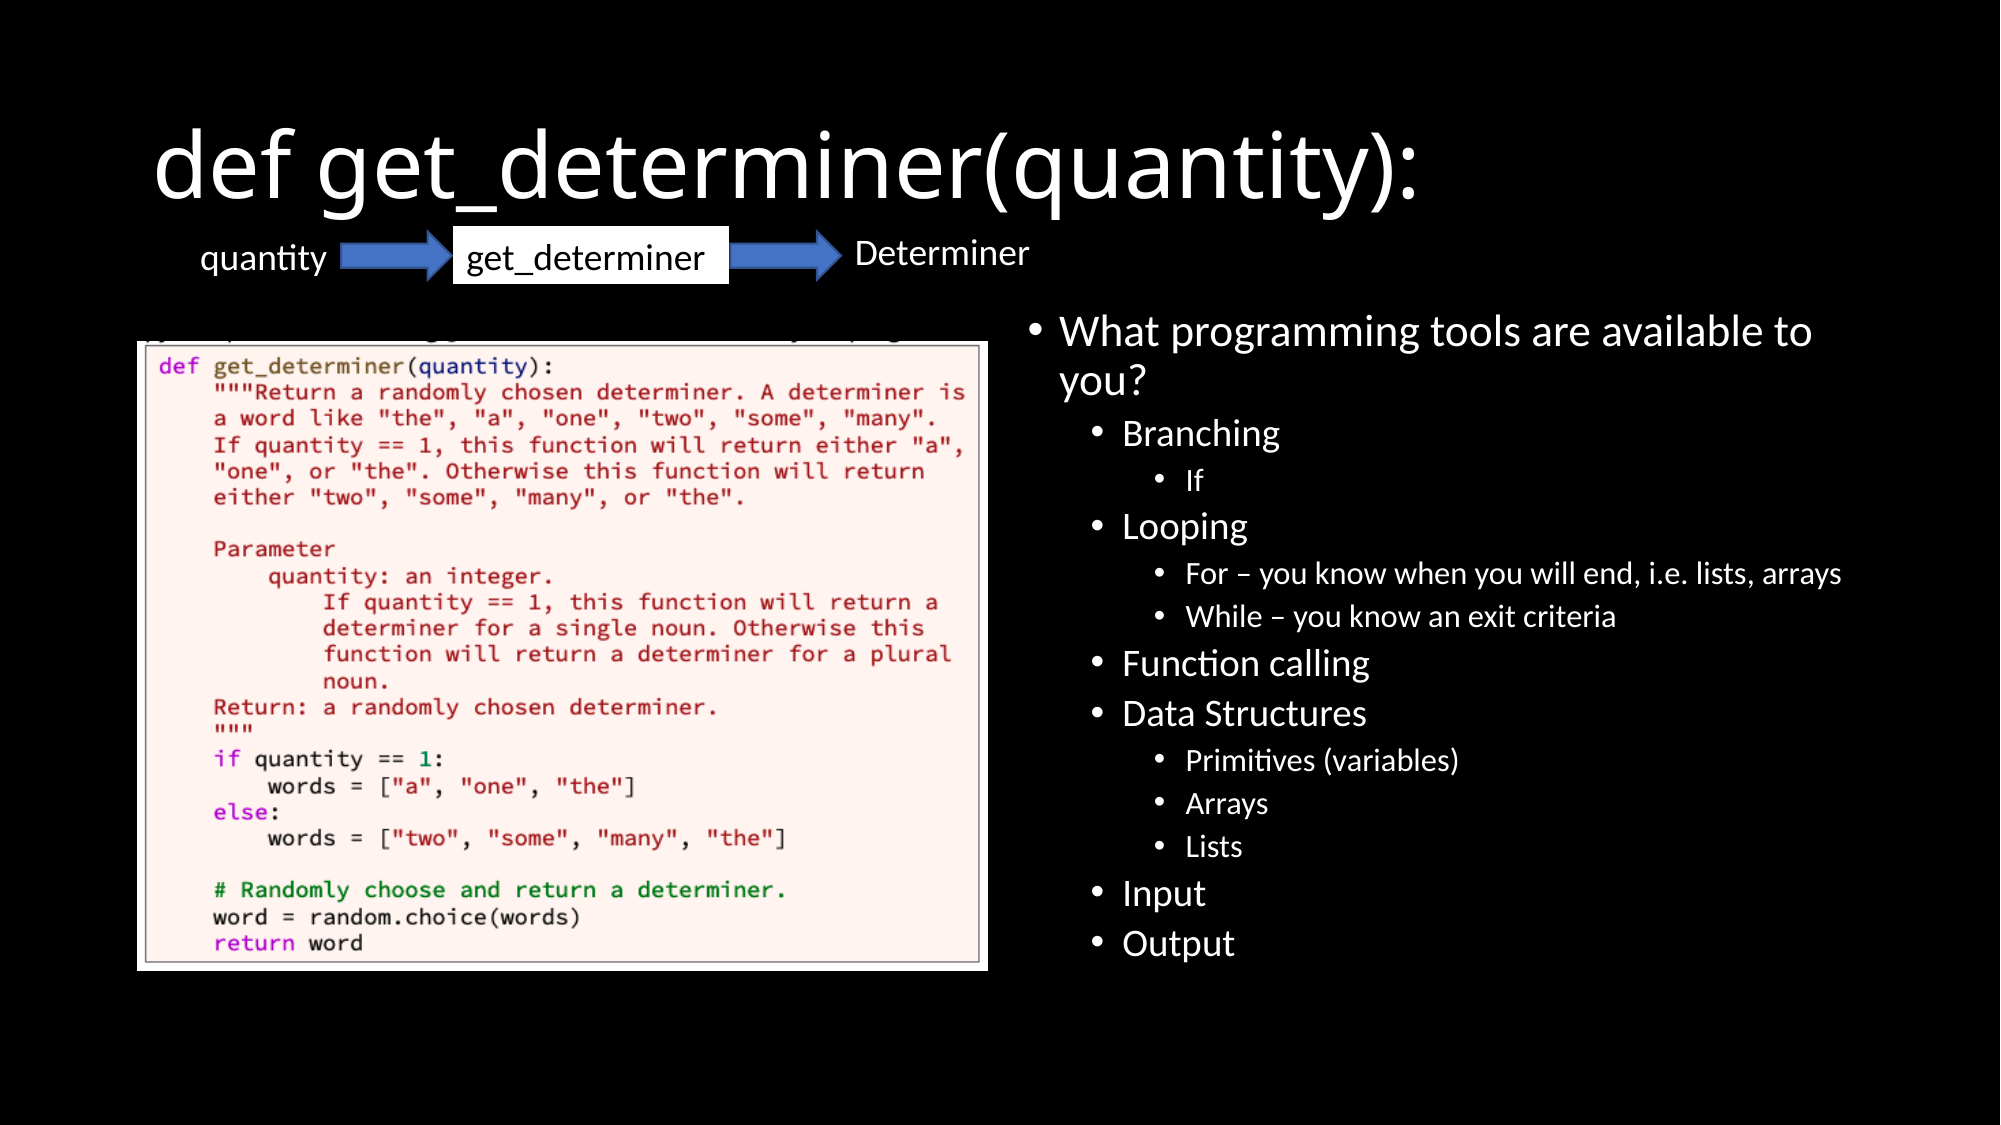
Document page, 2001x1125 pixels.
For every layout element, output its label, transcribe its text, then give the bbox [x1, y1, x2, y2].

text_box Determiner [840, 220, 1046, 281]
text_box get_determiner [451, 224, 731, 286]
text_box quantity [185, 225, 343, 286]
text_box [729, 229, 840, 283]
text_box [343, 229, 454, 283]
list What programming tools are available to you? Branching If Looping For – you know when you will end, i.e. lists, arrays While – you know an exit criteria Function calling Data Structures Primitives (variables) Arrays Lists Input Output [1012, 299, 1863, 1014]
title def get_determiner(quantity): [137, 59, 1863, 278]
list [137, 341, 988, 972]
